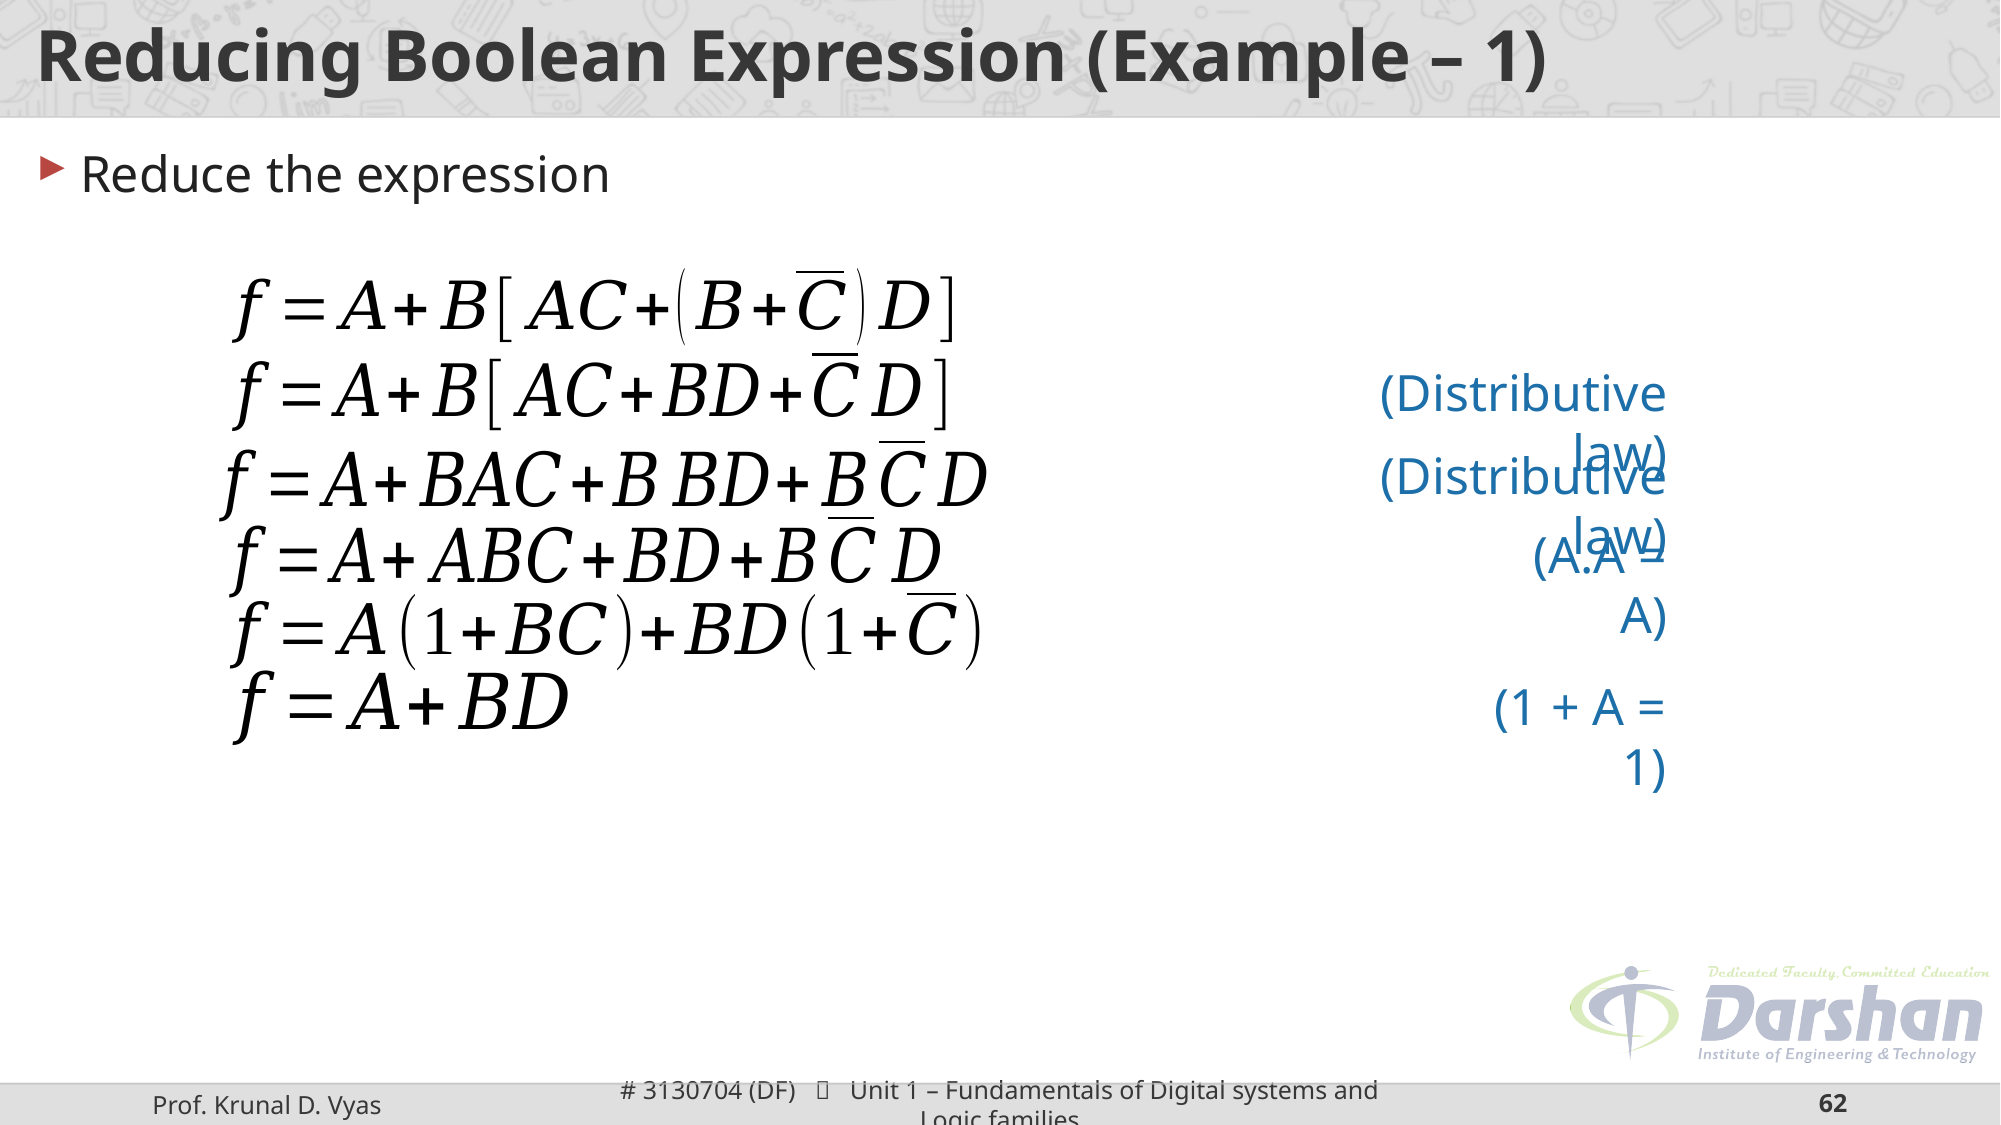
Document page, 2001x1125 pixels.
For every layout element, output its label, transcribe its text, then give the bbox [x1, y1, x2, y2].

text_box (Distributive law) [1301, 354, 1683, 436]
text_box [1570, 966, 1990, 1063]
title Reducing Boolean Expression (Example – 1) [0, 0, 2000, 117]
text_box (A.A = A) [1465, 516, 1683, 651]
text_box (1 + A = 1) [1440, 667, 1681, 803]
text_box (Distributive law) [1301, 436, 1683, 572]
